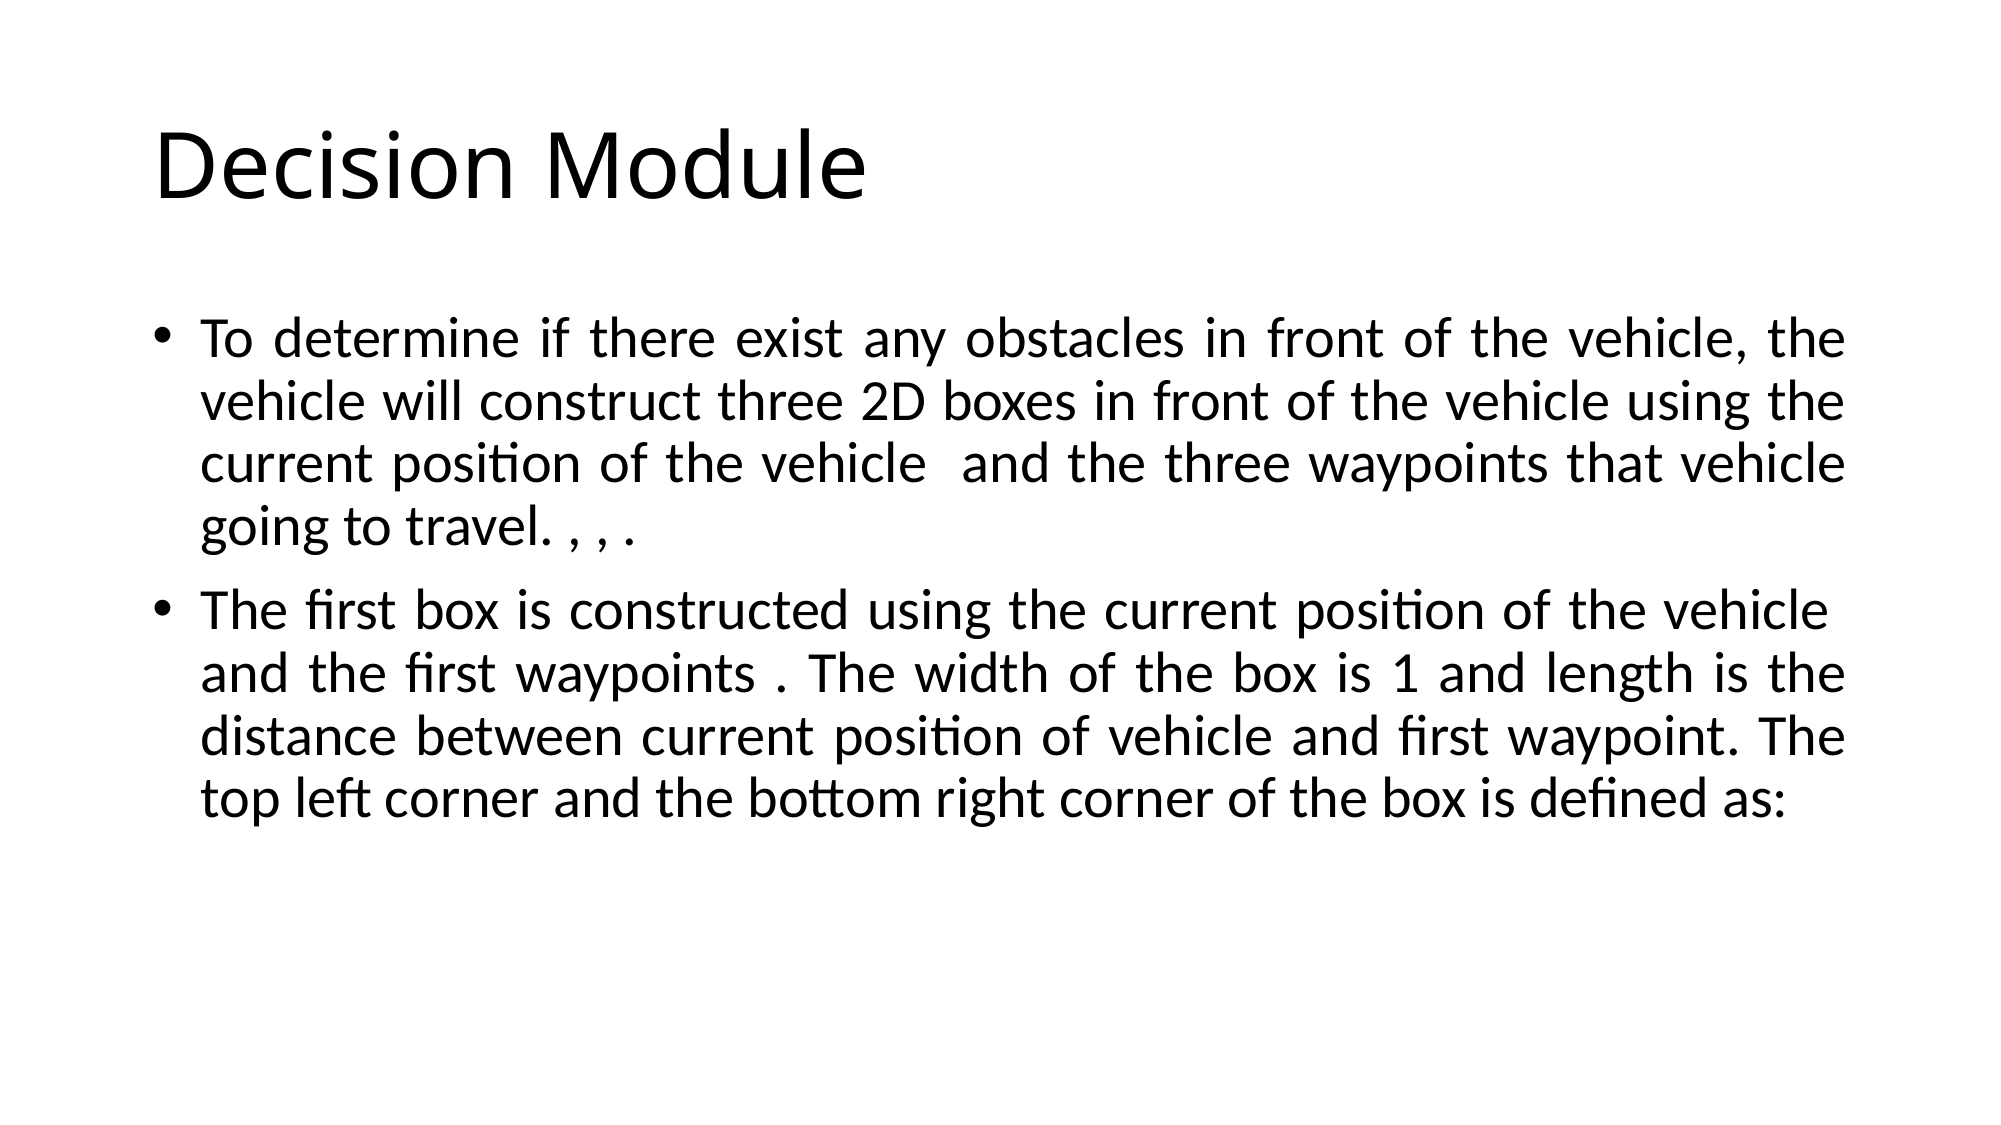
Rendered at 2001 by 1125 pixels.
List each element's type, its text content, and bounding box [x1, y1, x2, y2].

title Decision Module [137, 59, 1863, 278]
